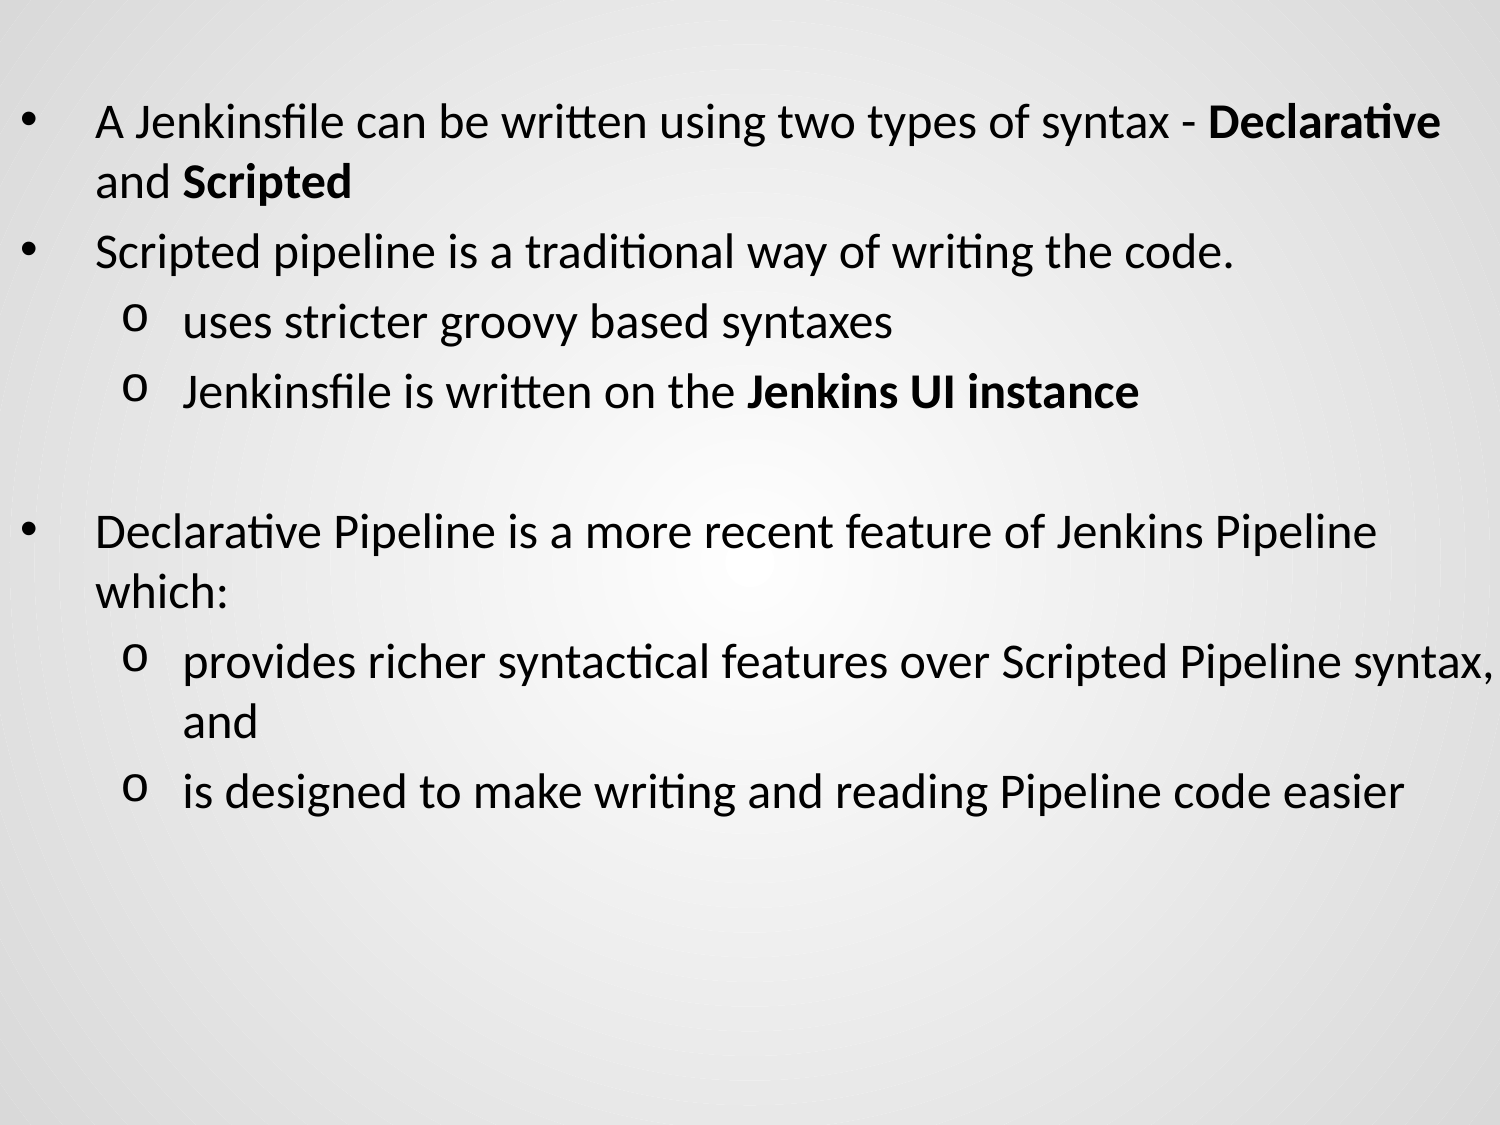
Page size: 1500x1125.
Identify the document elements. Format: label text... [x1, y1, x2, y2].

list A Jenkinsfile can be written using two types of syntax - Declarative and Scripted Scripted pipeline is a traditional way of writing the code. uses stricter groovy based syntaxes Jenkinsfile is written on the Jenkins UI instance Declarative Pipeline is a more recent feature of Jenkins Pipeline which: provides richer syntactical features over Scripted Pipeline syntax, and is designed to make writing and reading Pipeline code easier [0, 78, 1500, 1005]
